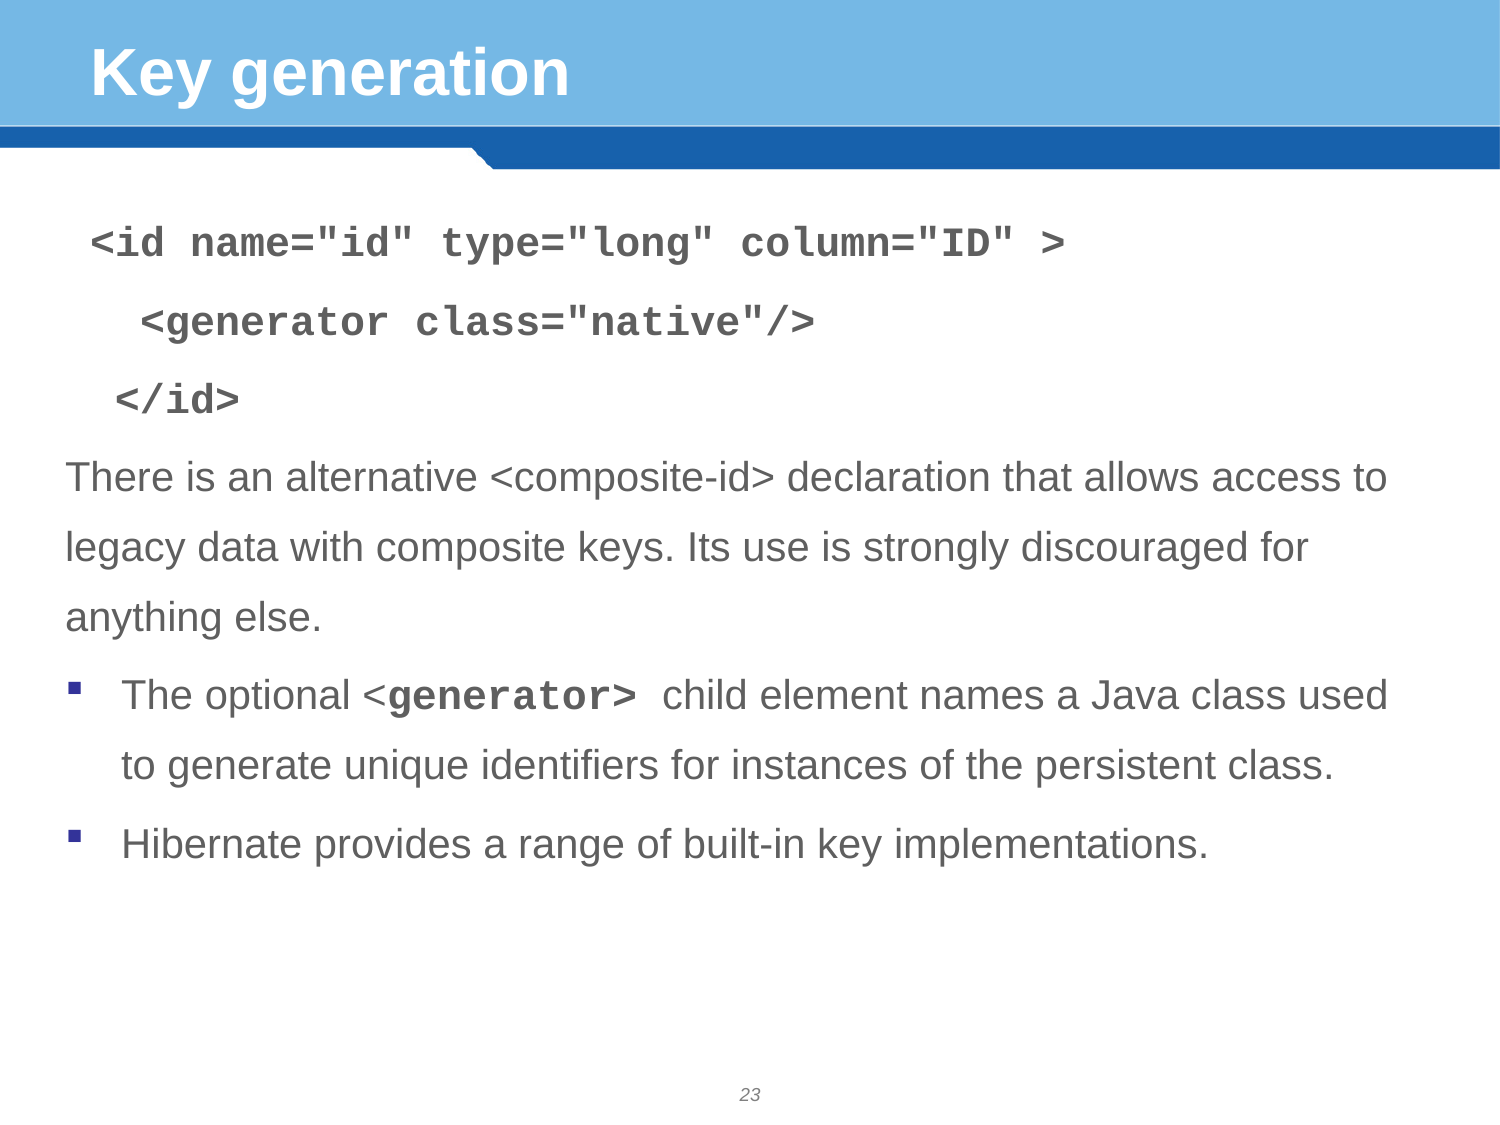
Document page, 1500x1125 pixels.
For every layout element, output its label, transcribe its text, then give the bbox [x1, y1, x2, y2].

picture [0, 0, 1500, 188]
slide_number 23 [574, 1074, 926, 1115]
list <id name="id" type="long" column="ID" > <generator class="native"/> </id> There is an alternative <composite-id> declaration that allows access to legacy data with composite keys. Its use is strongly discouraged for anything else. The optional <generator> child element names a Java class used to generate unique identifiers for instances of the persistent class. Hibernate provides a range of built-in key implementations. [49, 187, 1413, 1026]
title Key generation [74, 0, 1426, 138]
